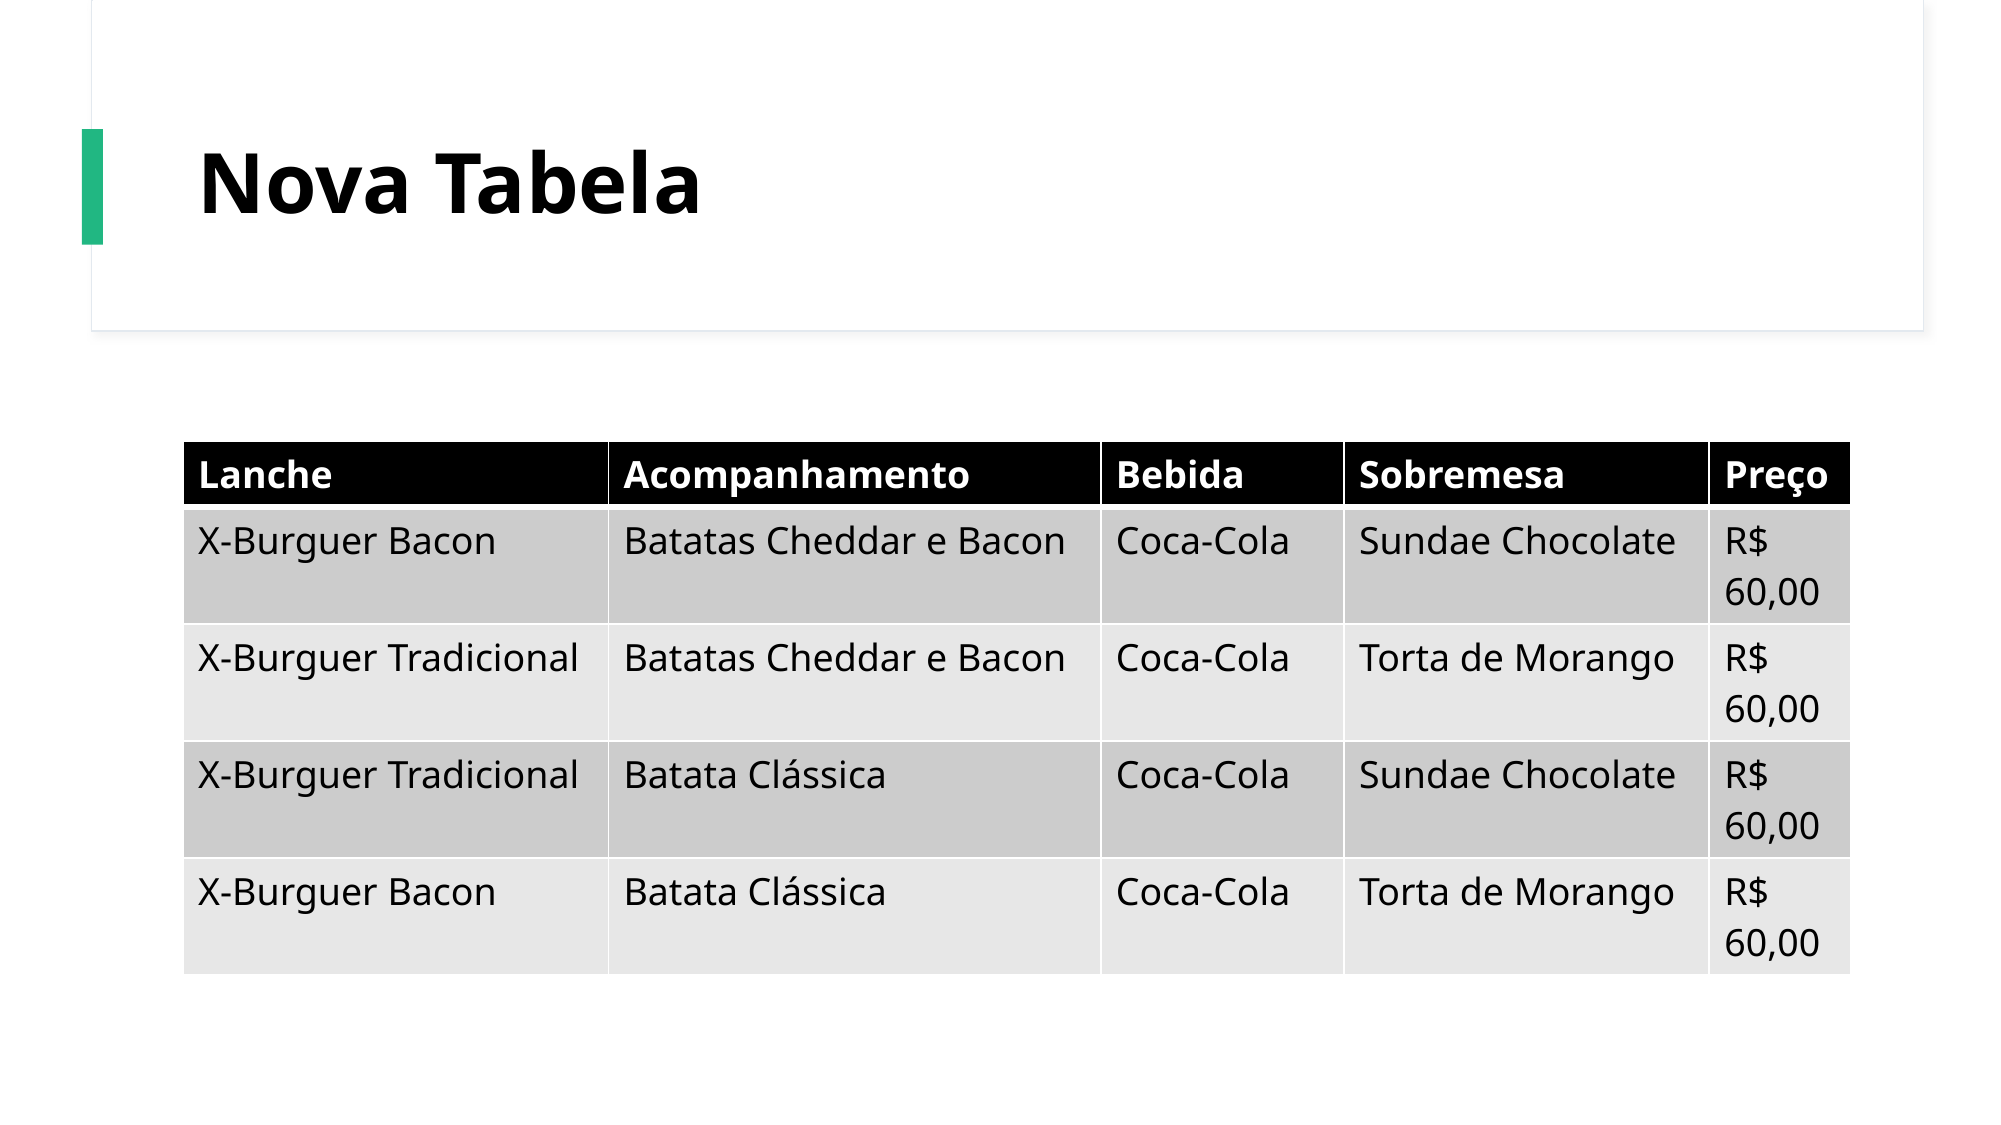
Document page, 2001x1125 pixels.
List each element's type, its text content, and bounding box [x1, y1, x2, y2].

table_cell X-Burguer Tradicional [184, 625, 608, 740]
table_header Acompanhamento [609, 442, 1100, 504]
title Nova Tabela [183, 90, 1851, 284]
table_header Preço [1710, 442, 1850, 504]
table_cell Torta de Morango [1345, 625, 1708, 740]
table_cell Sundae Chocolate [1345, 510, 1708, 623]
table_cell X-Burguer Tradicional [184, 742, 608, 857]
table_cell Coca-Cola [1102, 859, 1343, 974]
table_cell Batatas Cheddar e Bacon [609, 510, 1100, 623]
table_cell Torta de Morango [1345, 859, 1708, 974]
table_header Bebida [1102, 442, 1343, 504]
table_cell Batata Clássica [609, 742, 1100, 857]
table_cell Coca-Cola [1102, 510, 1343, 623]
table_header Lanche [184, 442, 608, 504]
table_cell Sundae Chocolate [1345, 742, 1708, 857]
table_cell R$ 60,00 [1710, 742, 1850, 857]
table_cell Coca-Cola [1102, 742, 1343, 857]
table_cell X-Burguer Bacon [184, 859, 608, 974]
table_cell Batata Clássica [609, 859, 1100, 974]
table_cell X-Burguer Bacon [184, 510, 608, 623]
table_header Sobremesa [1345, 442, 1708, 504]
table_cell R$ 60,00 [1710, 625, 1850, 740]
table_cell Coca-Cola [1102, 625, 1343, 740]
table_cell R$ 60,00 [1710, 859, 1850, 974]
table_cell Batatas Cheddar e Bacon [609, 625, 1100, 740]
table_cell R$ 60,00 [1710, 510, 1850, 623]
